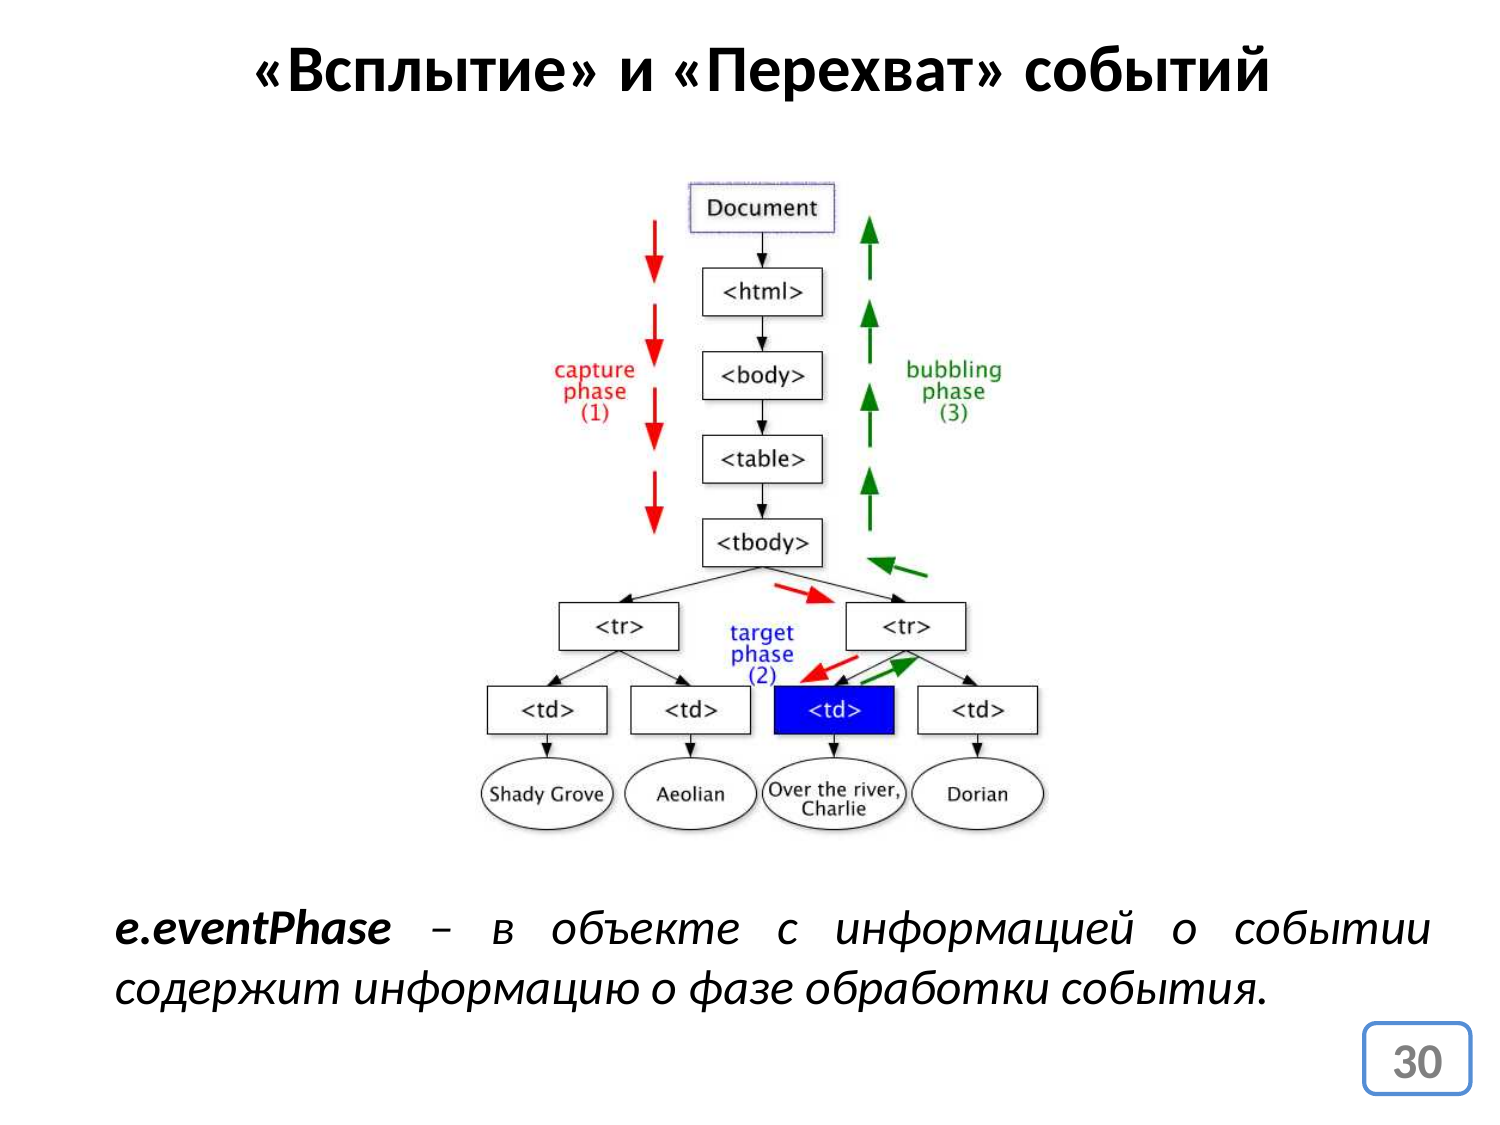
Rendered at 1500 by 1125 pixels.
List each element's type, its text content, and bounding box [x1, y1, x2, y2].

text_box 30 [1362, 1021, 1473, 1097]
text_box «Всплытие» и «Перехват» событий [236, 17, 1288, 113]
text_box e.eventPhase – в объекте с информацией о событии содержит информацию о фазе обработки события. [100, 886, 1447, 1022]
picture [475, 172, 1049, 842]
